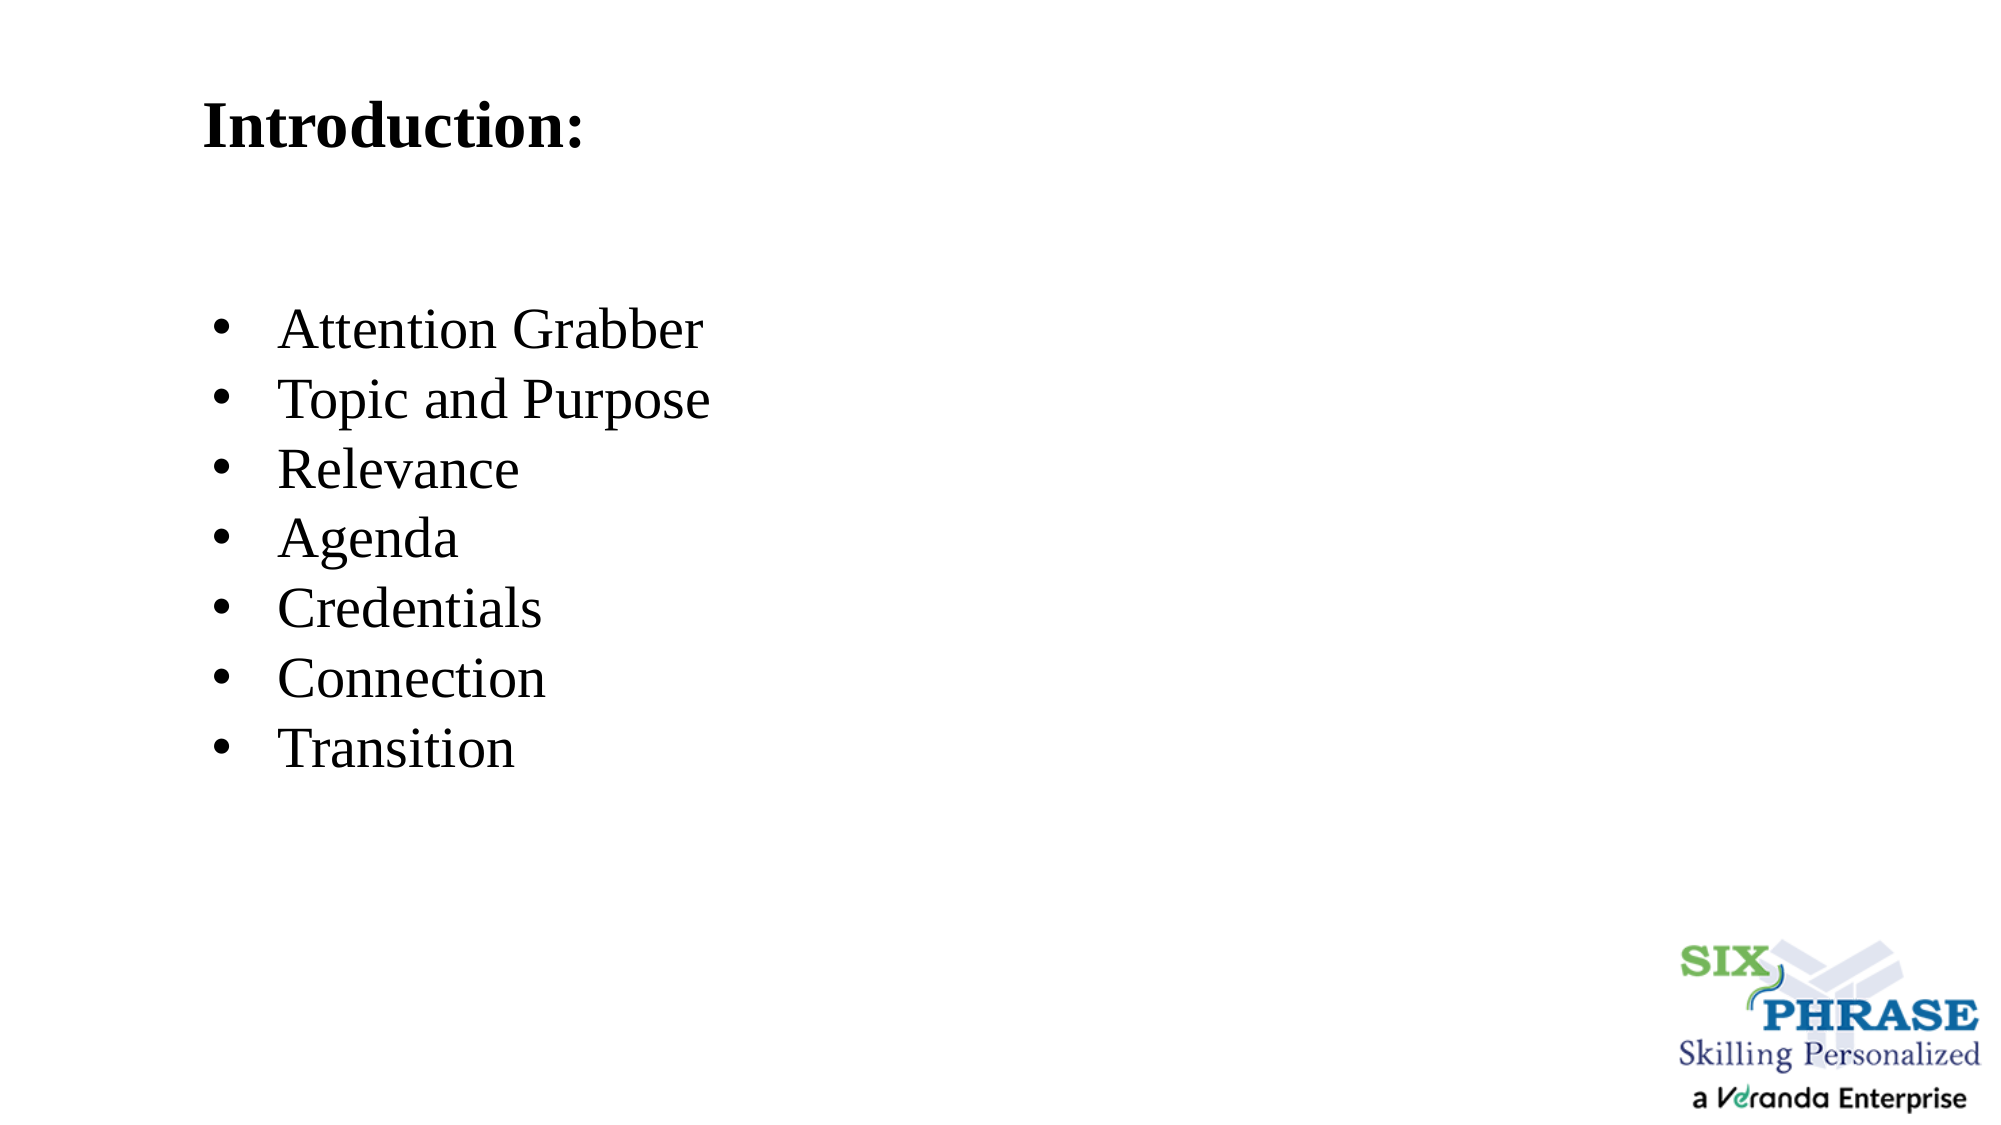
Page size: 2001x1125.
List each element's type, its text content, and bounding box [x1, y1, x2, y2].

text_box Introduction: [187, 73, 1067, 149]
text_box Attention Grabber Topic and Purpose Relevance Agenda Credentials Connection Transition [187, 282, 1775, 997]
picture [1662, 924, 2000, 1125]
